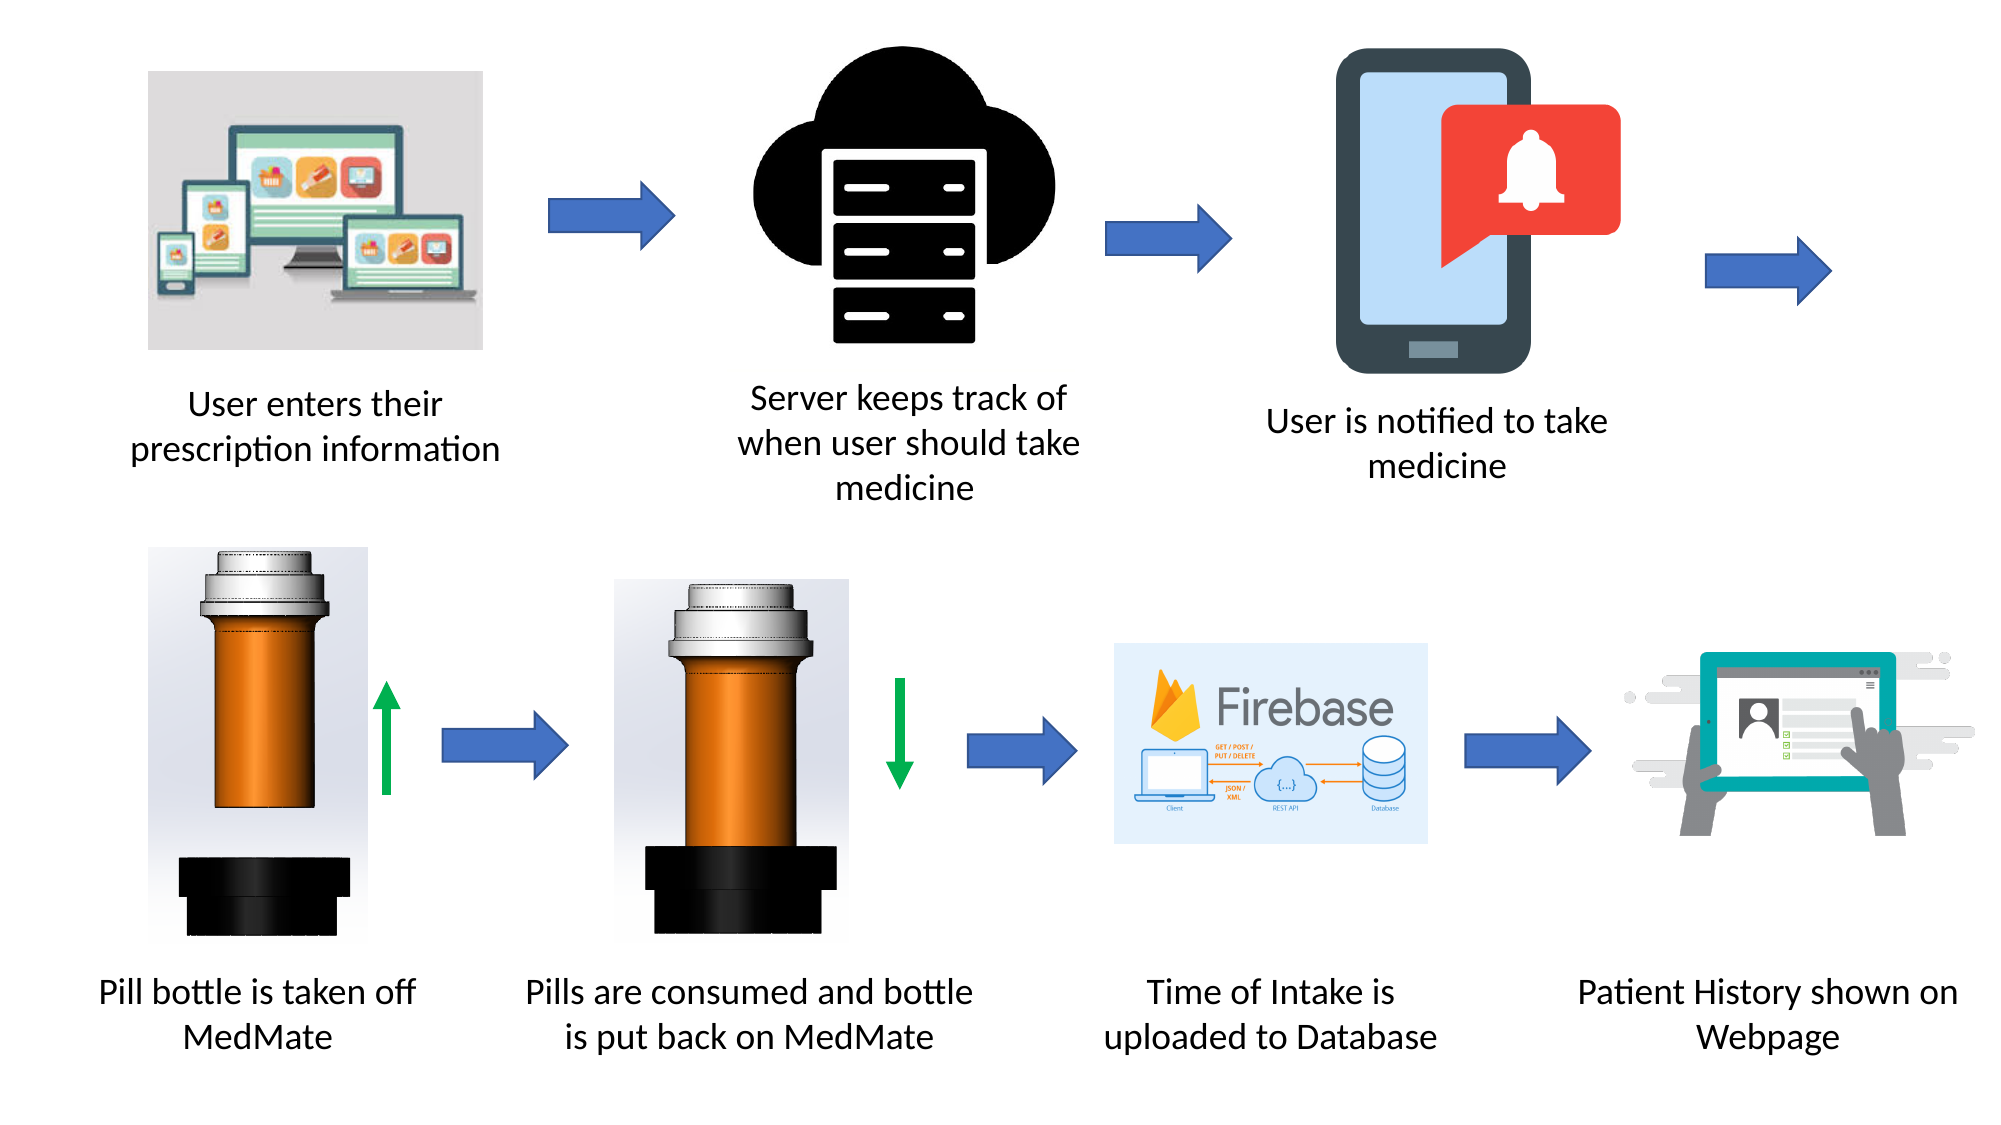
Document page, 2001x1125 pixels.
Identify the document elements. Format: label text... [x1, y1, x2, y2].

text_box [1704, 235, 1833, 307]
text_box [548, 180, 676, 251]
text_box [441, 709, 570, 781]
picture [1262, 15, 1653, 406]
picture [148, 547, 368, 944]
text_box [966, 715, 1078, 787]
text_box Patient History shown on Webpage [1562, 959, 1975, 1065]
picture [1624, 652, 1975, 836]
text_box User enters their prescription information [109, 371, 522, 477]
picture [148, 71, 483, 350]
text_box Time of Intake is uploaded to Database [1064, 959, 1478, 1065]
text_box Pills are consumed and bottle is put back on MedMate [507, 959, 993, 1065]
text_box User is notified to take medicine [1231, 388, 1644, 494]
text_box Server keeps track of when user should take medicine [702, 365, 1116, 516]
picture [614, 579, 849, 943]
picture [1114, 643, 1428, 844]
text_box Pill bottle is taken off MedMate [51, 959, 465, 1065]
text_box [1464, 715, 1592, 787]
picture [724, 0, 1075, 372]
text_box [1105, 203, 1233, 274]
